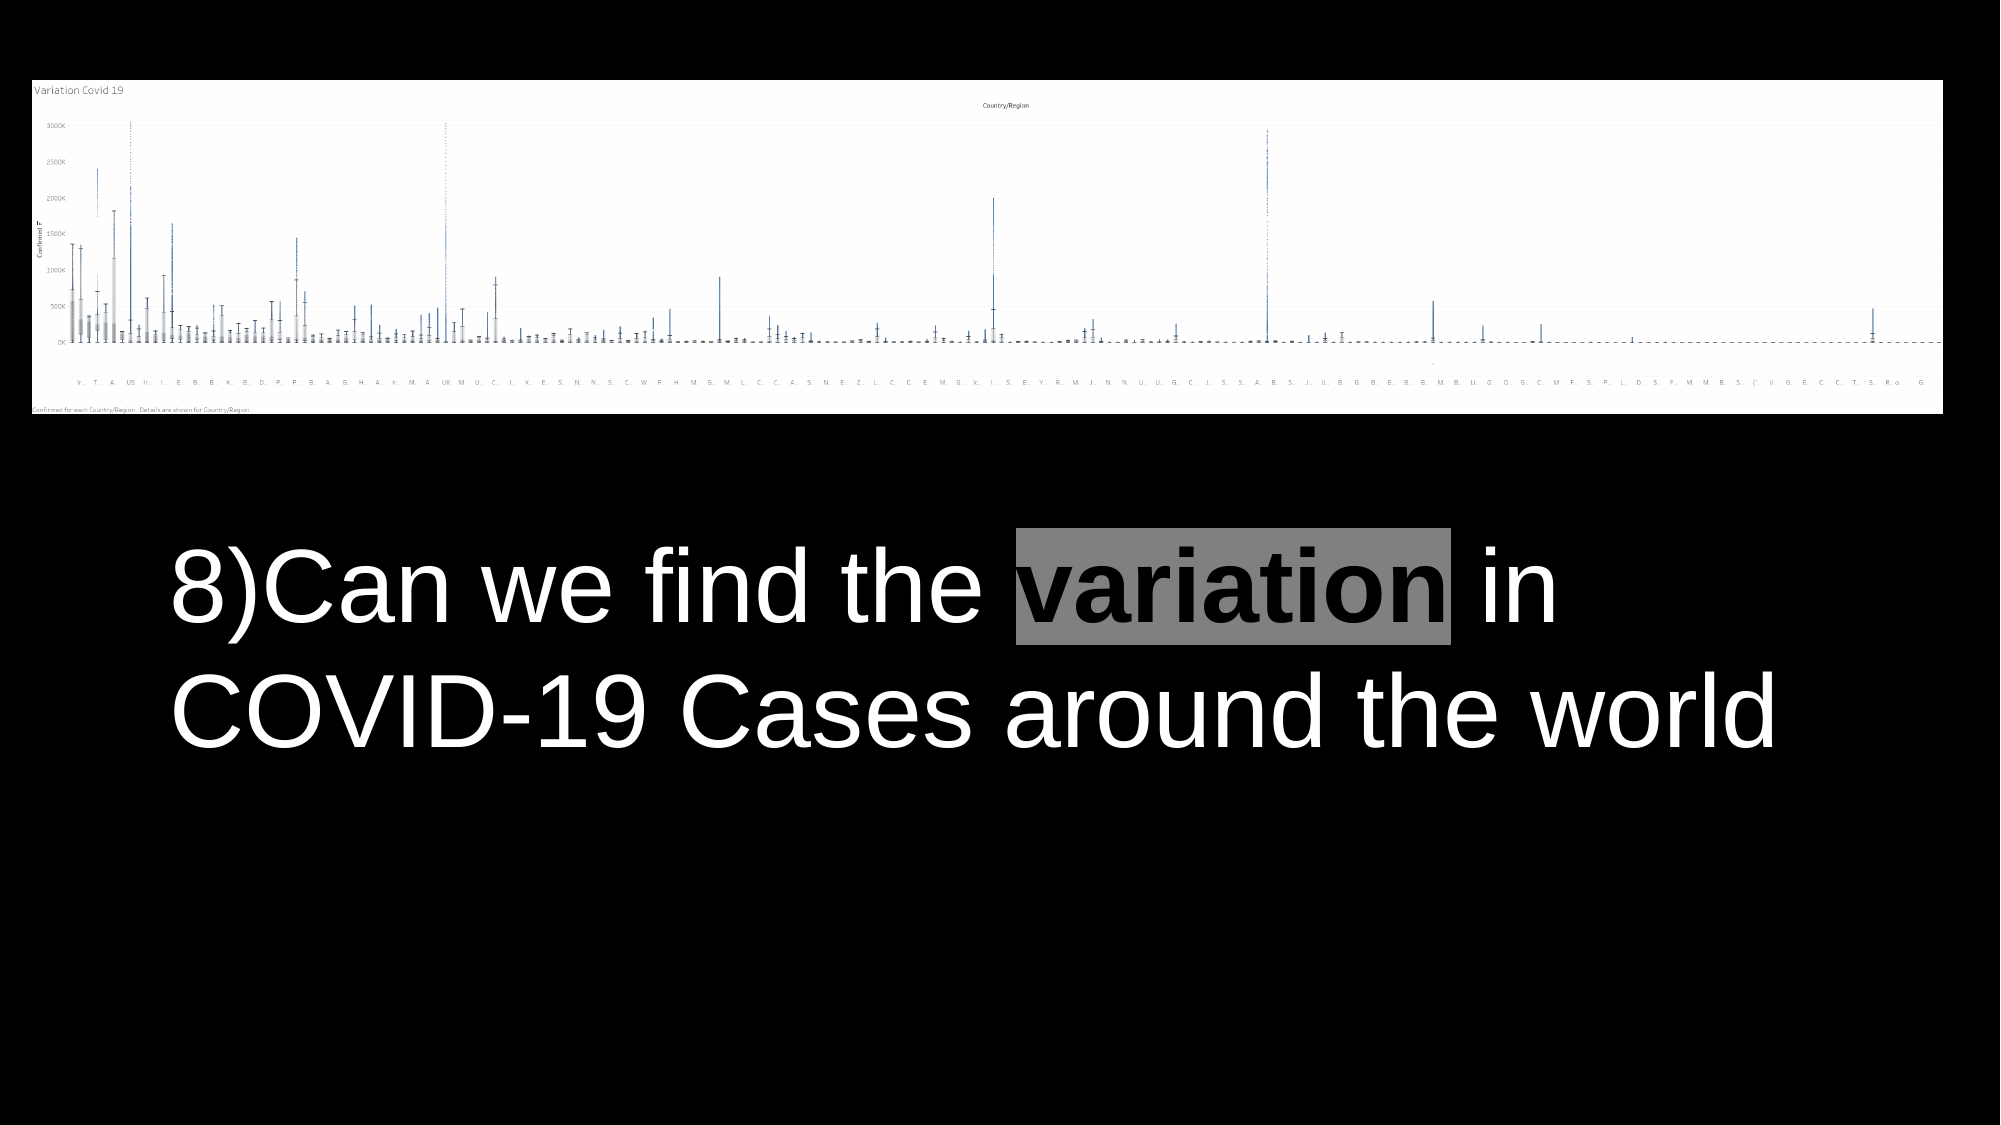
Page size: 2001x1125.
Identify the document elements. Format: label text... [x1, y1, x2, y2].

picture [32, 80, 1943, 414]
text_box 8)Can we find the variation in COVID-19 Cases around the world [154, 511, 1895, 901]
